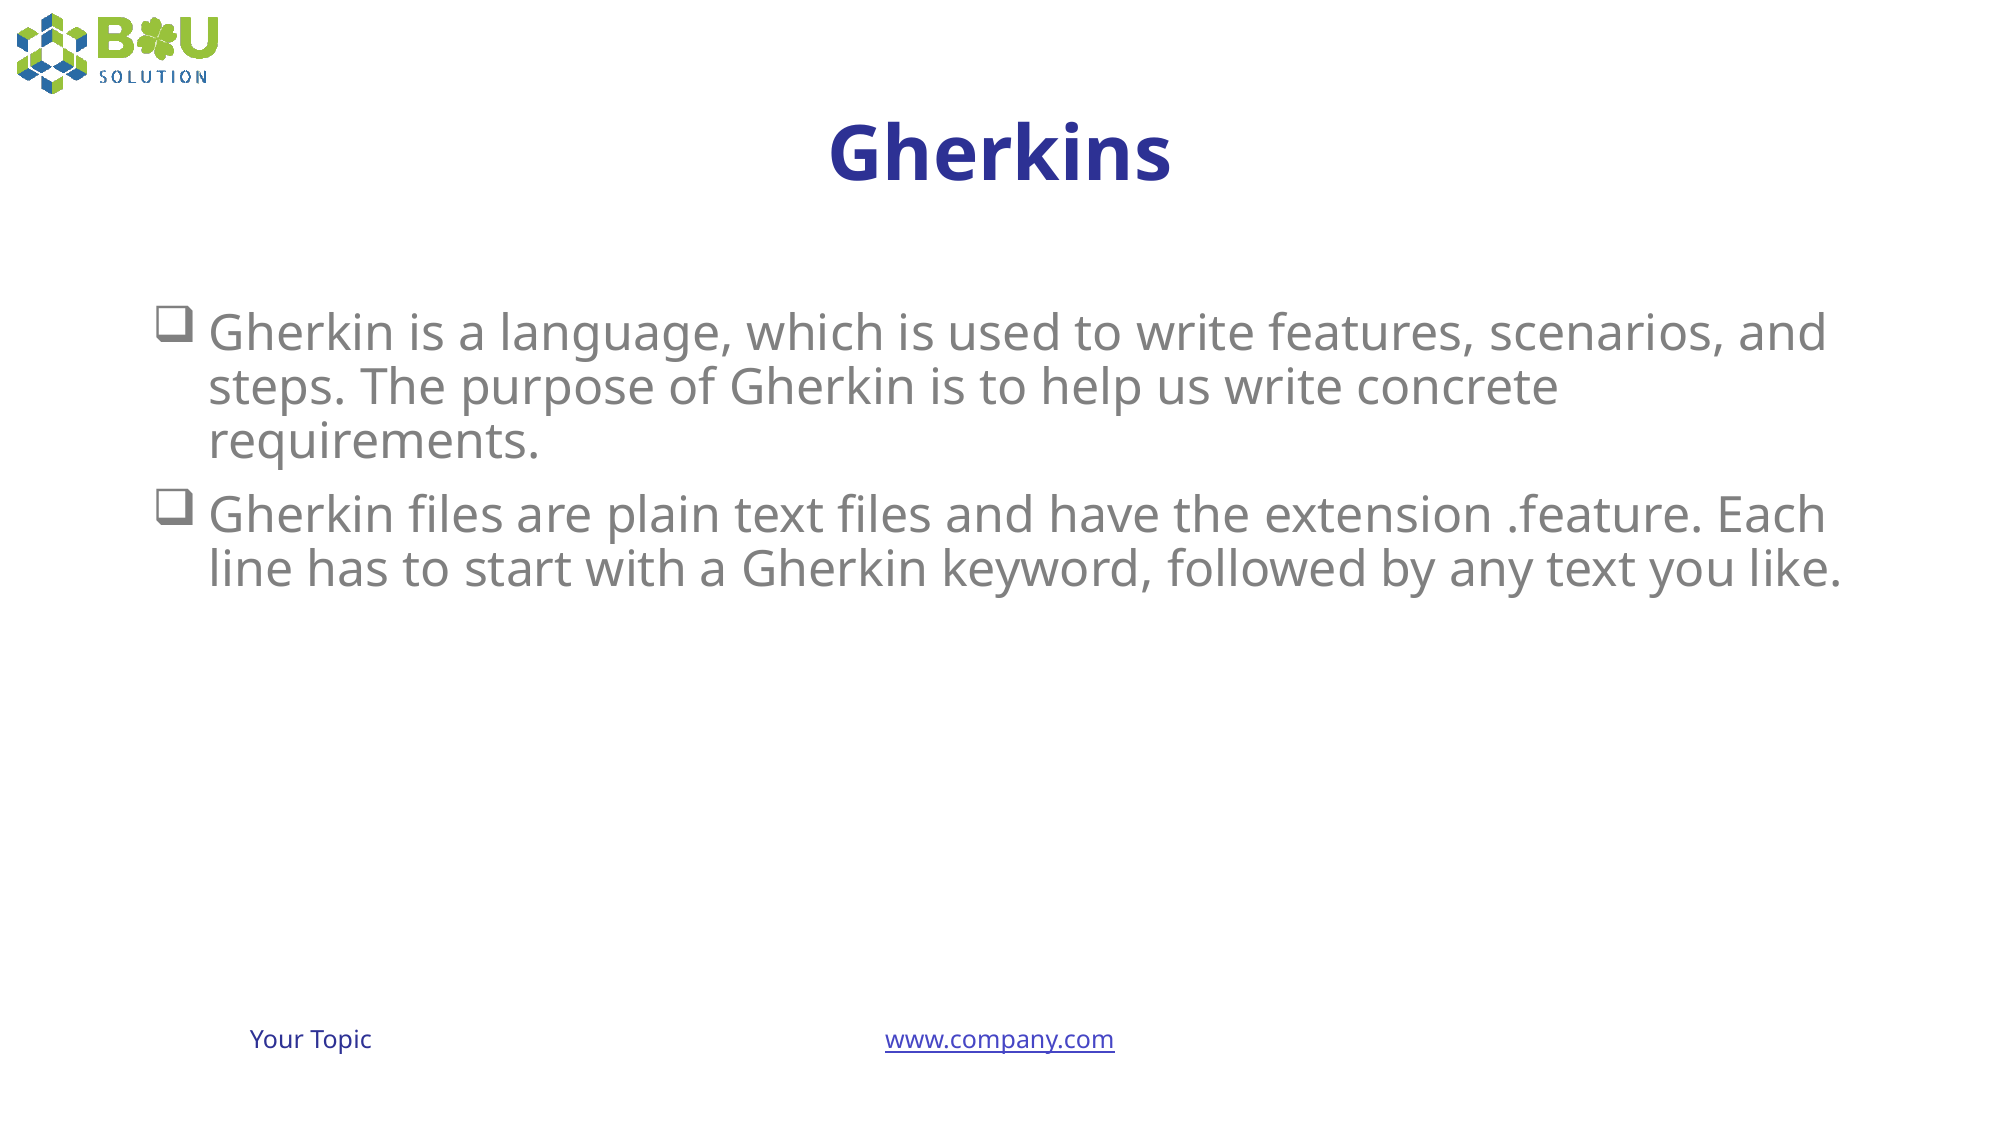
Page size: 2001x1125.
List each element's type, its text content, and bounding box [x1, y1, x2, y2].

title Gherkins [249, 105, 1750, 204]
text_box Gherkin is a language, which is used to write features, scenarios, and steps. The purpose of Gherkin is to help us write concrete requirements. Gherkin files are plain text files and have the extension .feature. Each line has to start with a Gherkin keyword, followed by any text you like. [137, 299, 1863, 1014]
picture [17, 13, 218, 94]
